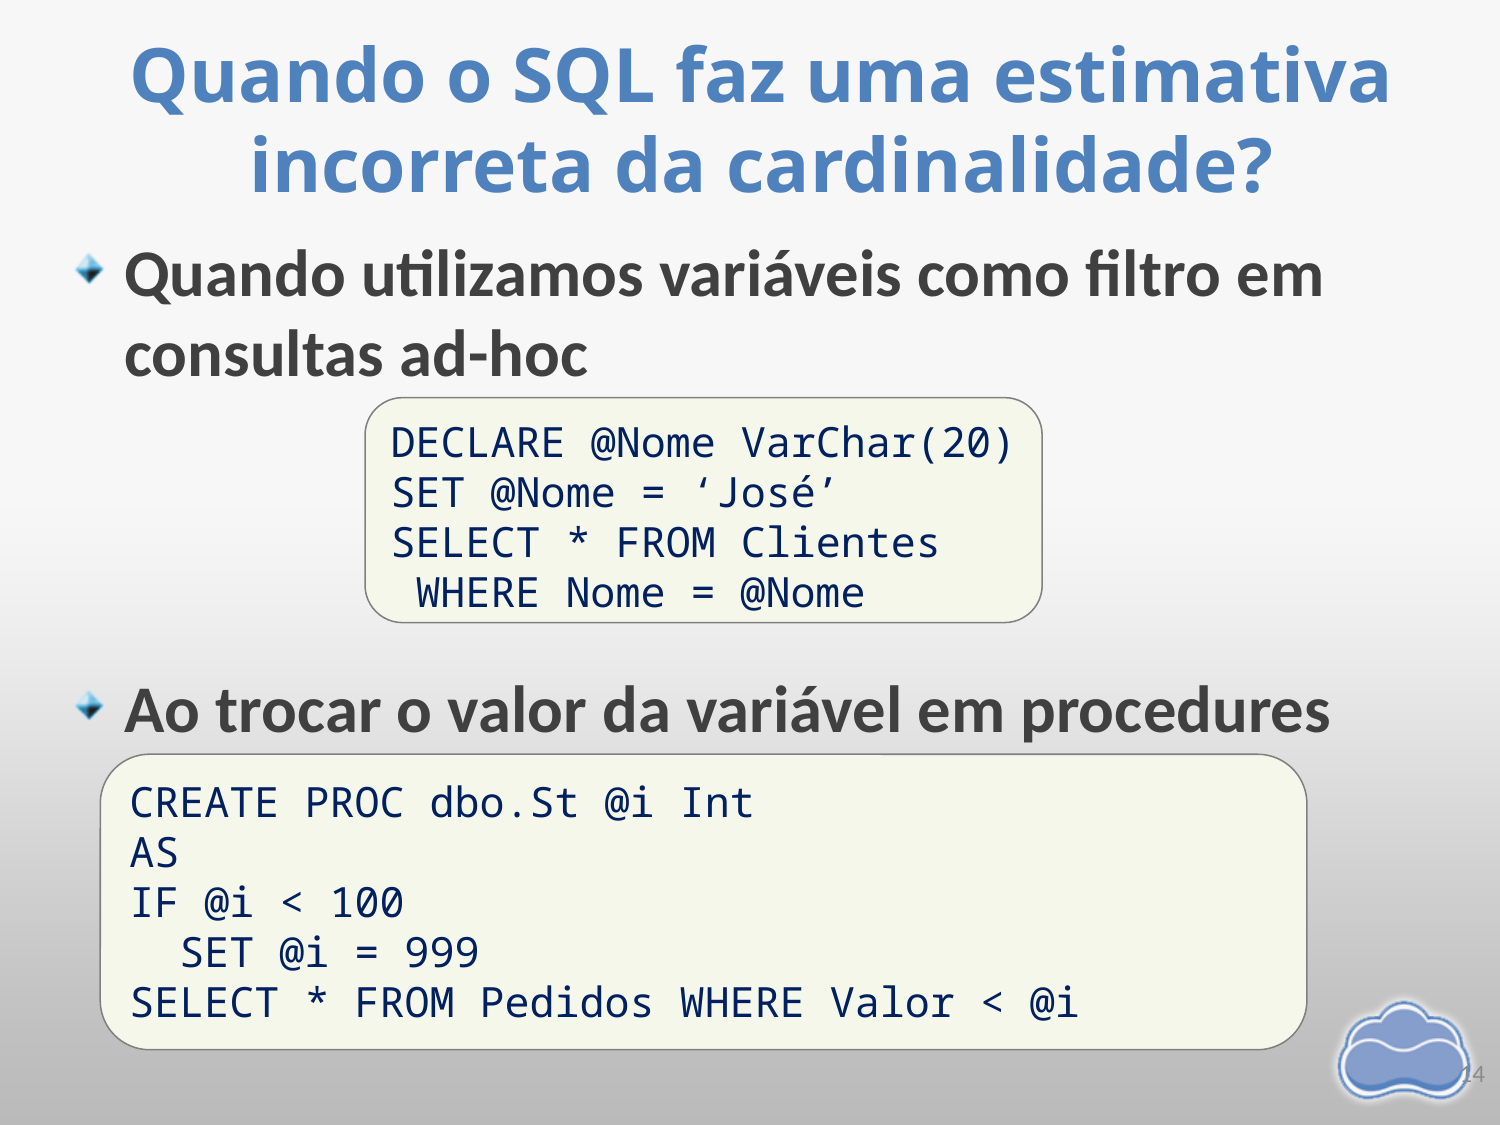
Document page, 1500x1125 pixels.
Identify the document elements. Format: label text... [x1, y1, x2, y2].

picture [0, 0, 1500, 1125]
picture [68, 245, 111, 293]
title Quando o SQL faz uma estimativa incorreta da cardinalidade? [23, 58, 1500, 176]
picture [68, 682, 111, 729]
slide_number 14 [1149, 1042, 1500, 1103]
list Quando utilizamos variáveis como filtro em consultas ad-hoc Ao trocar o valor da variável em procedures [53, 221, 1425, 1046]
text_box CREATE PROC dbo.St @i Int AS IF @i < 100 SET @i = 999 SELECT * FROM Pedidos WHERE Valor < @i [100, 754, 1307, 1050]
text_box DECLARE @Nome VarChar(20) SET @Nome = ‘José’ SELECT * FROM Clientes WHERE Nome = @Nome [365, 397, 1043, 623]
